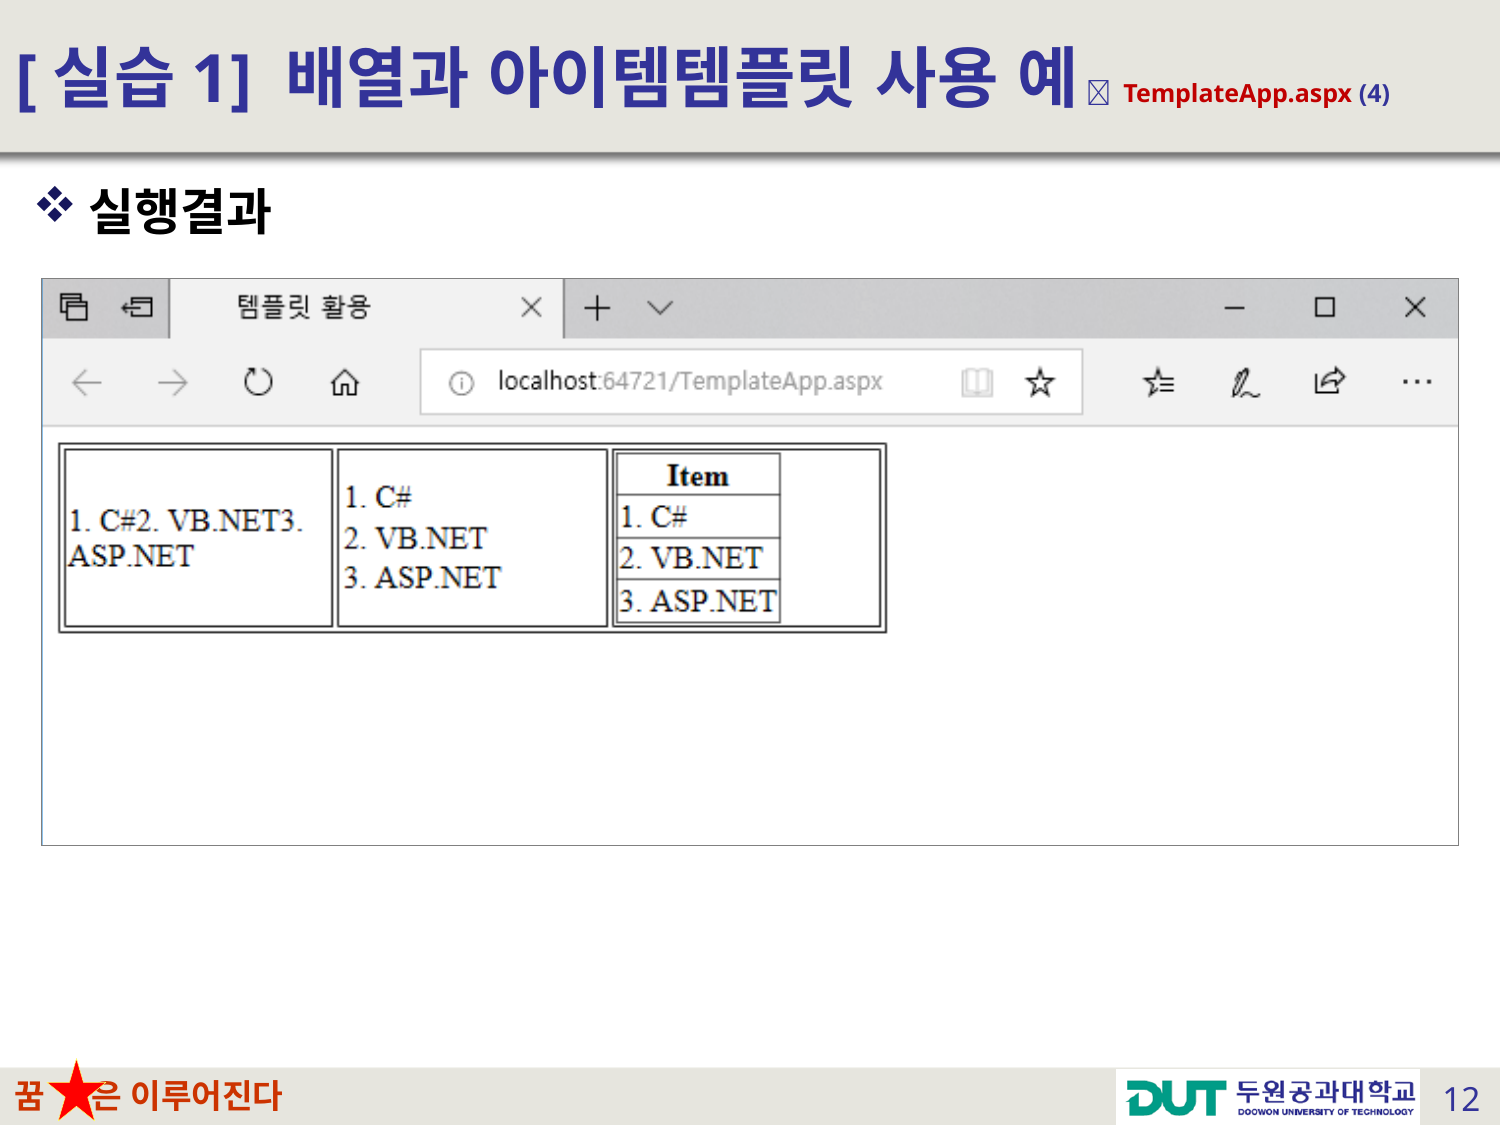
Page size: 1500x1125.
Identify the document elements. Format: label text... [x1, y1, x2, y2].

picture [0, 1066, 1500, 1125]
picture [0, 0, 1500, 173]
picture [41, 278, 1459, 847]
list 실행결과 [17, 160, 1487, 1067]
title [실습1] 배열과 아이템템플릿 사용 예  TemplateApp.aspx (4) [0, 8, 1483, 142]
picture [100, 1085, 113, 1090]
